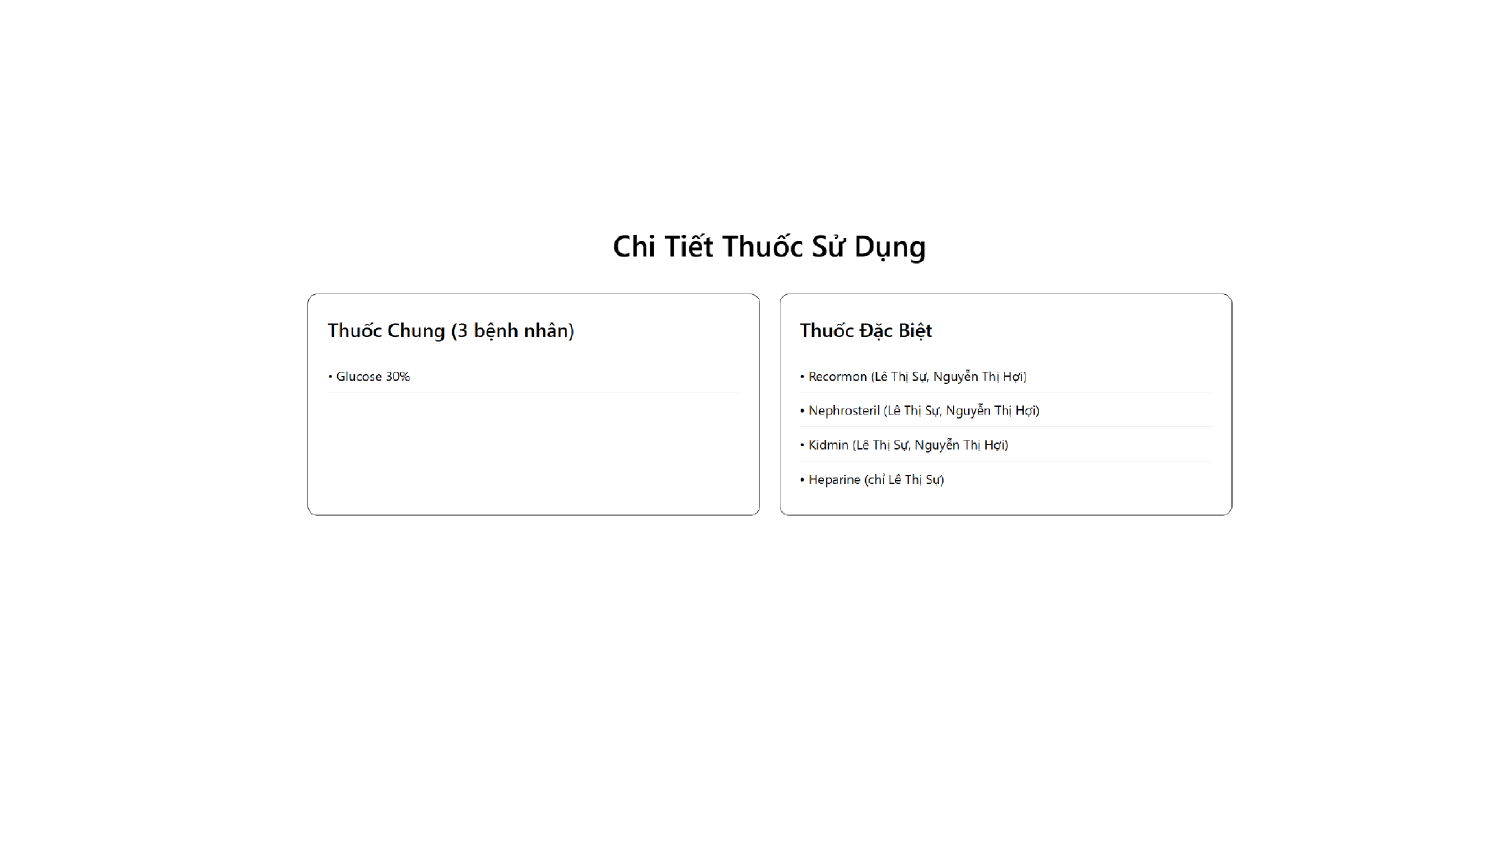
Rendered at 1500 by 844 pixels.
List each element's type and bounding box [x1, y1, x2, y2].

picture [133, 30, 1401, 772]
